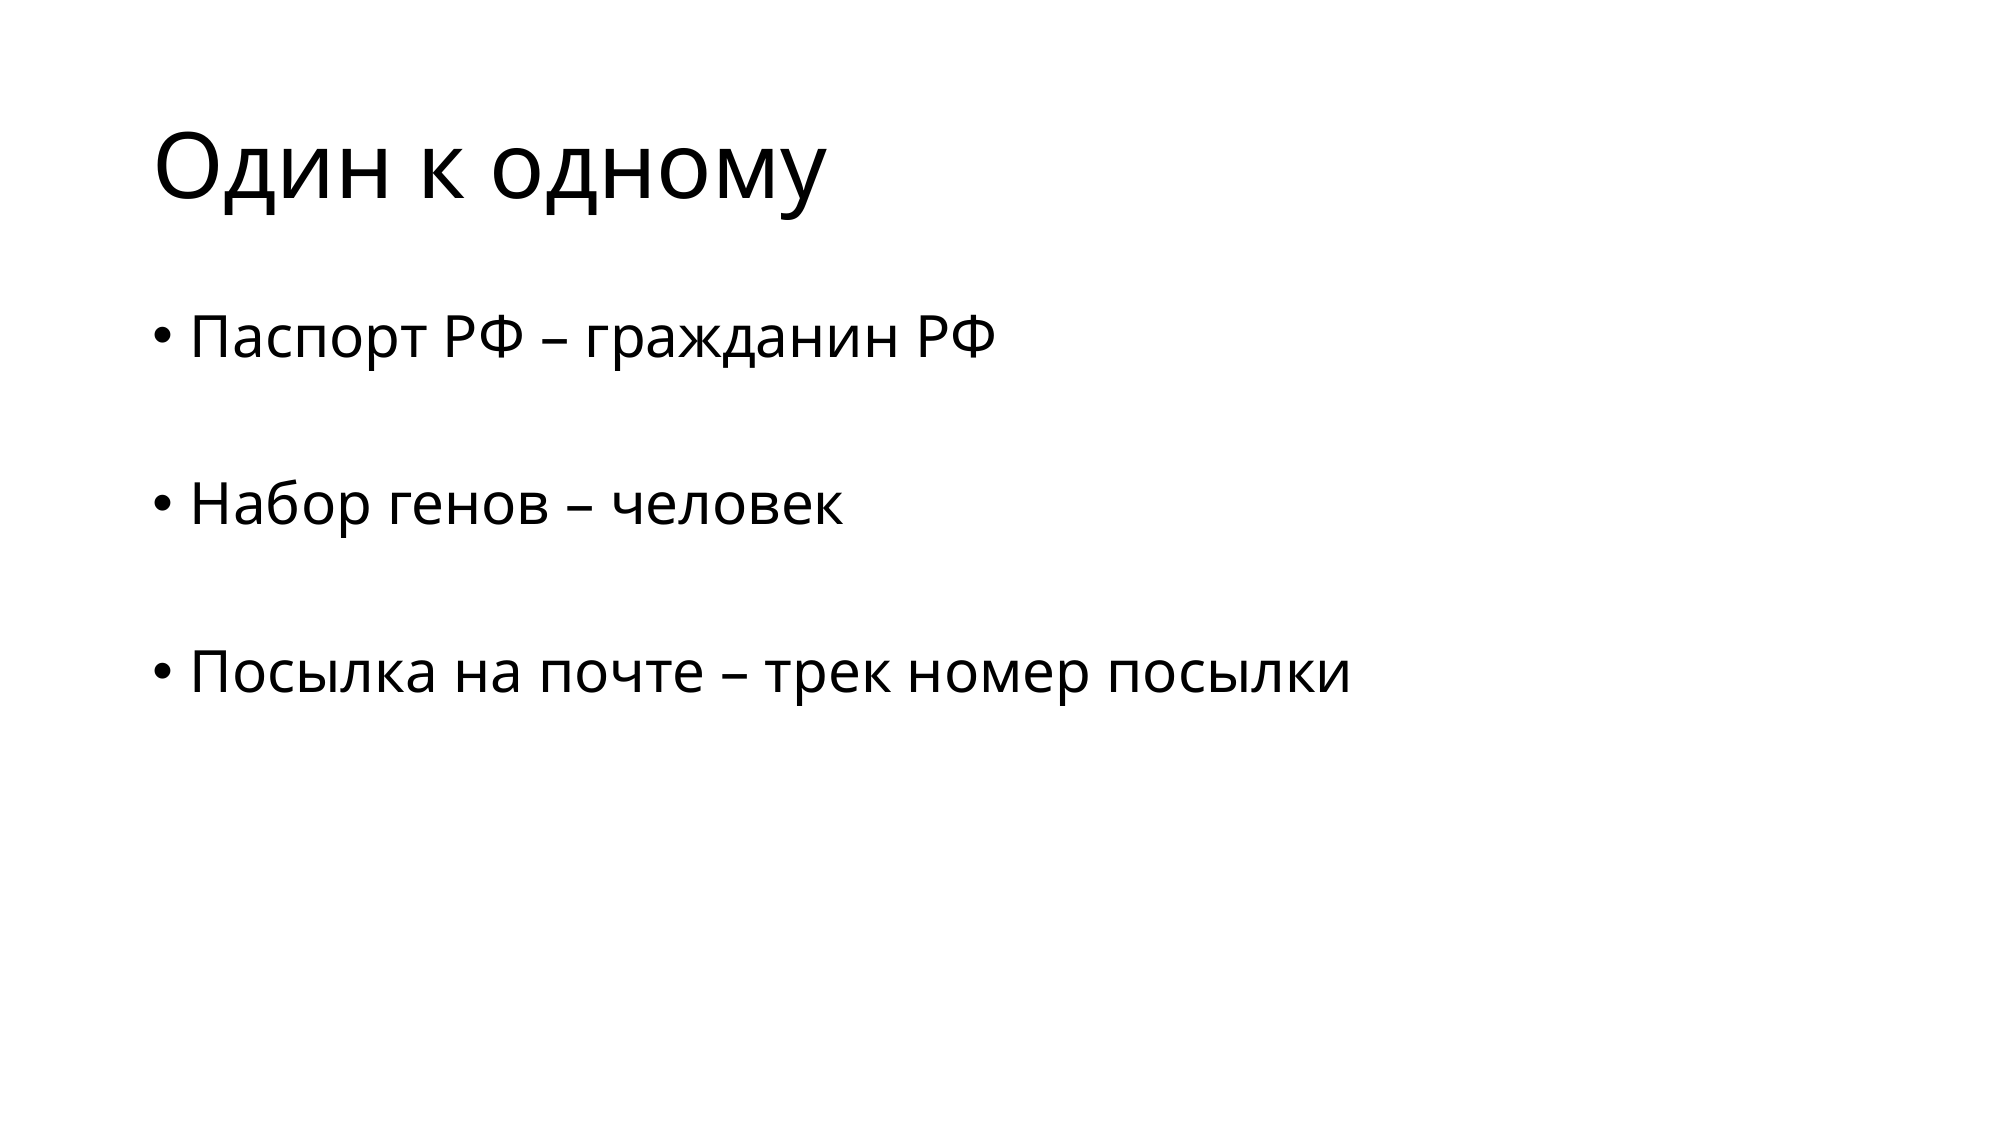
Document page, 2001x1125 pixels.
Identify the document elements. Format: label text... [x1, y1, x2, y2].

list Паспорт РФ – гражданин РФ Набор генов – человек Посылка на почте – трек номер посылки [137, 299, 1863, 1014]
title Один к одному [137, 59, 1863, 278]
